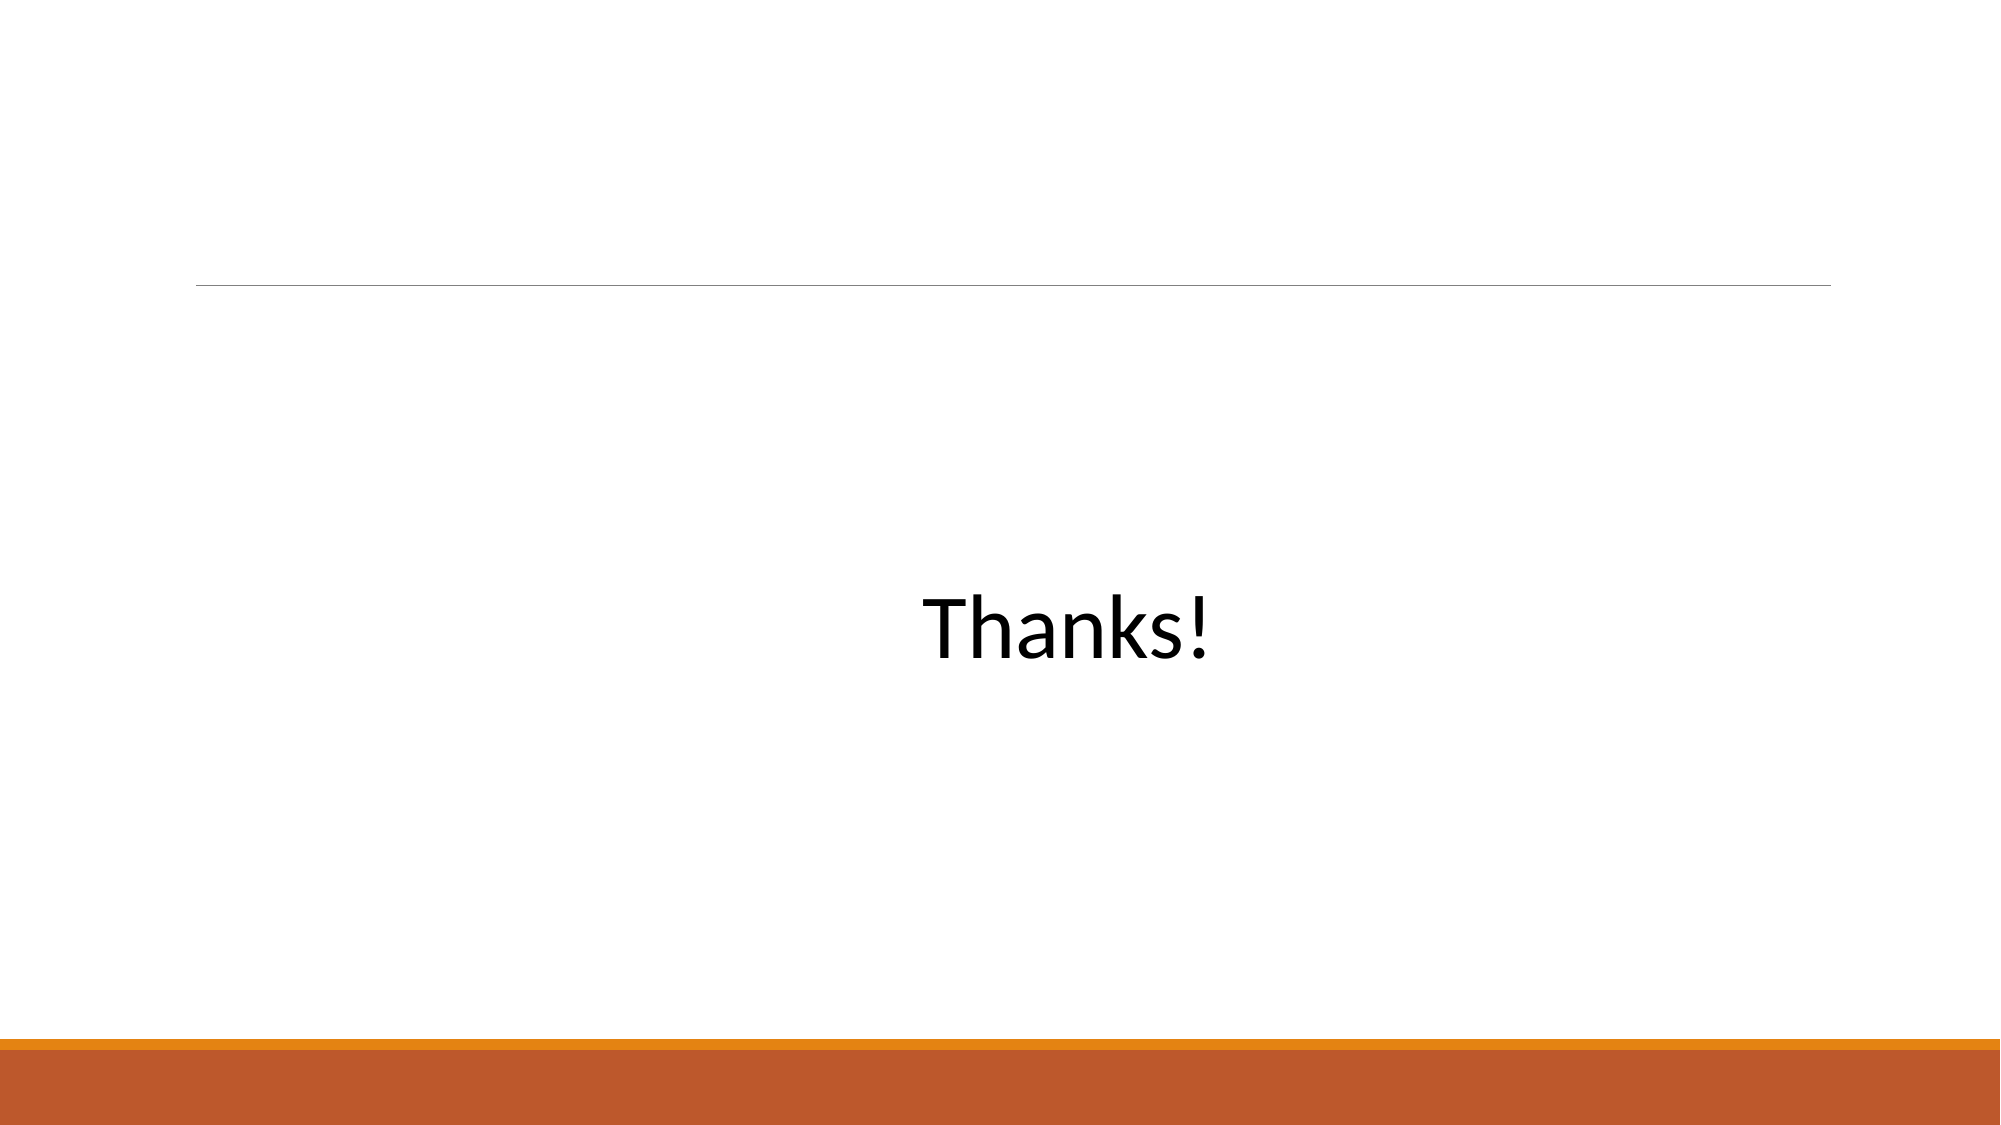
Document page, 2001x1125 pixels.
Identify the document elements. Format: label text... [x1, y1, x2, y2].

text_box Thanks! [907, 559, 1230, 685]
